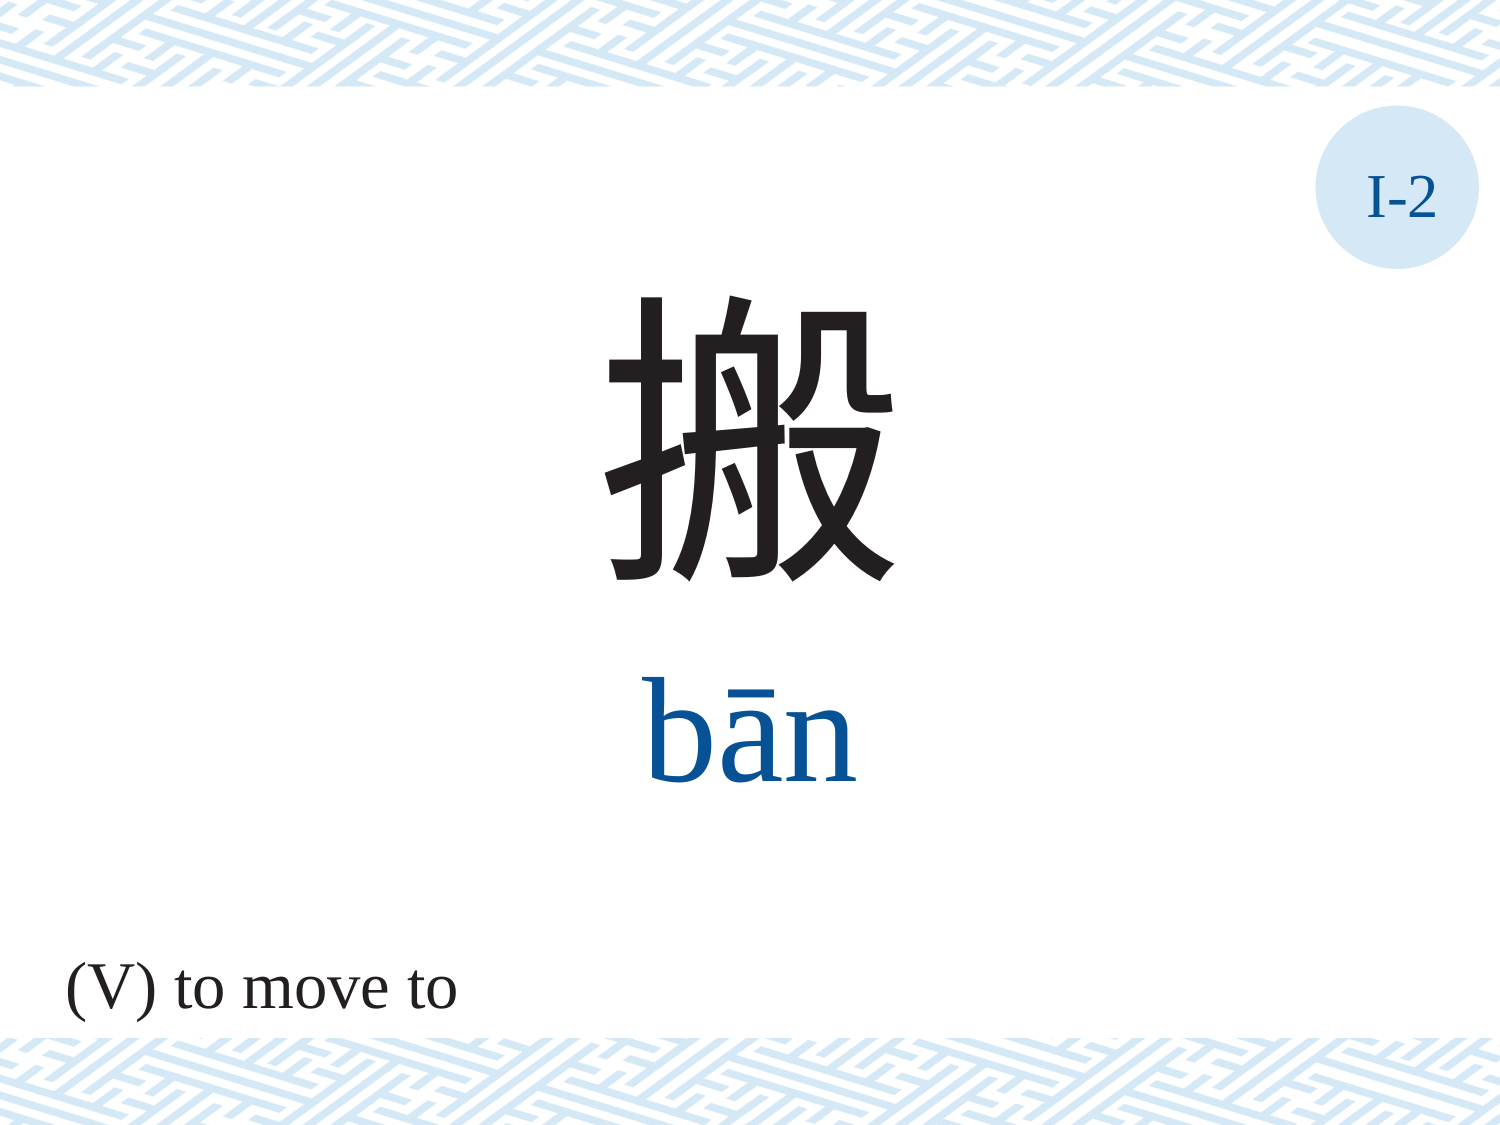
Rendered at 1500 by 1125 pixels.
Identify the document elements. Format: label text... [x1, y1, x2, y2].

text_box (V) to move to [62, 942, 700, 1023]
picture [0, 0, 1500, 1125]
text_box I-2 搬 bān [593, 154, 1441, 812]
